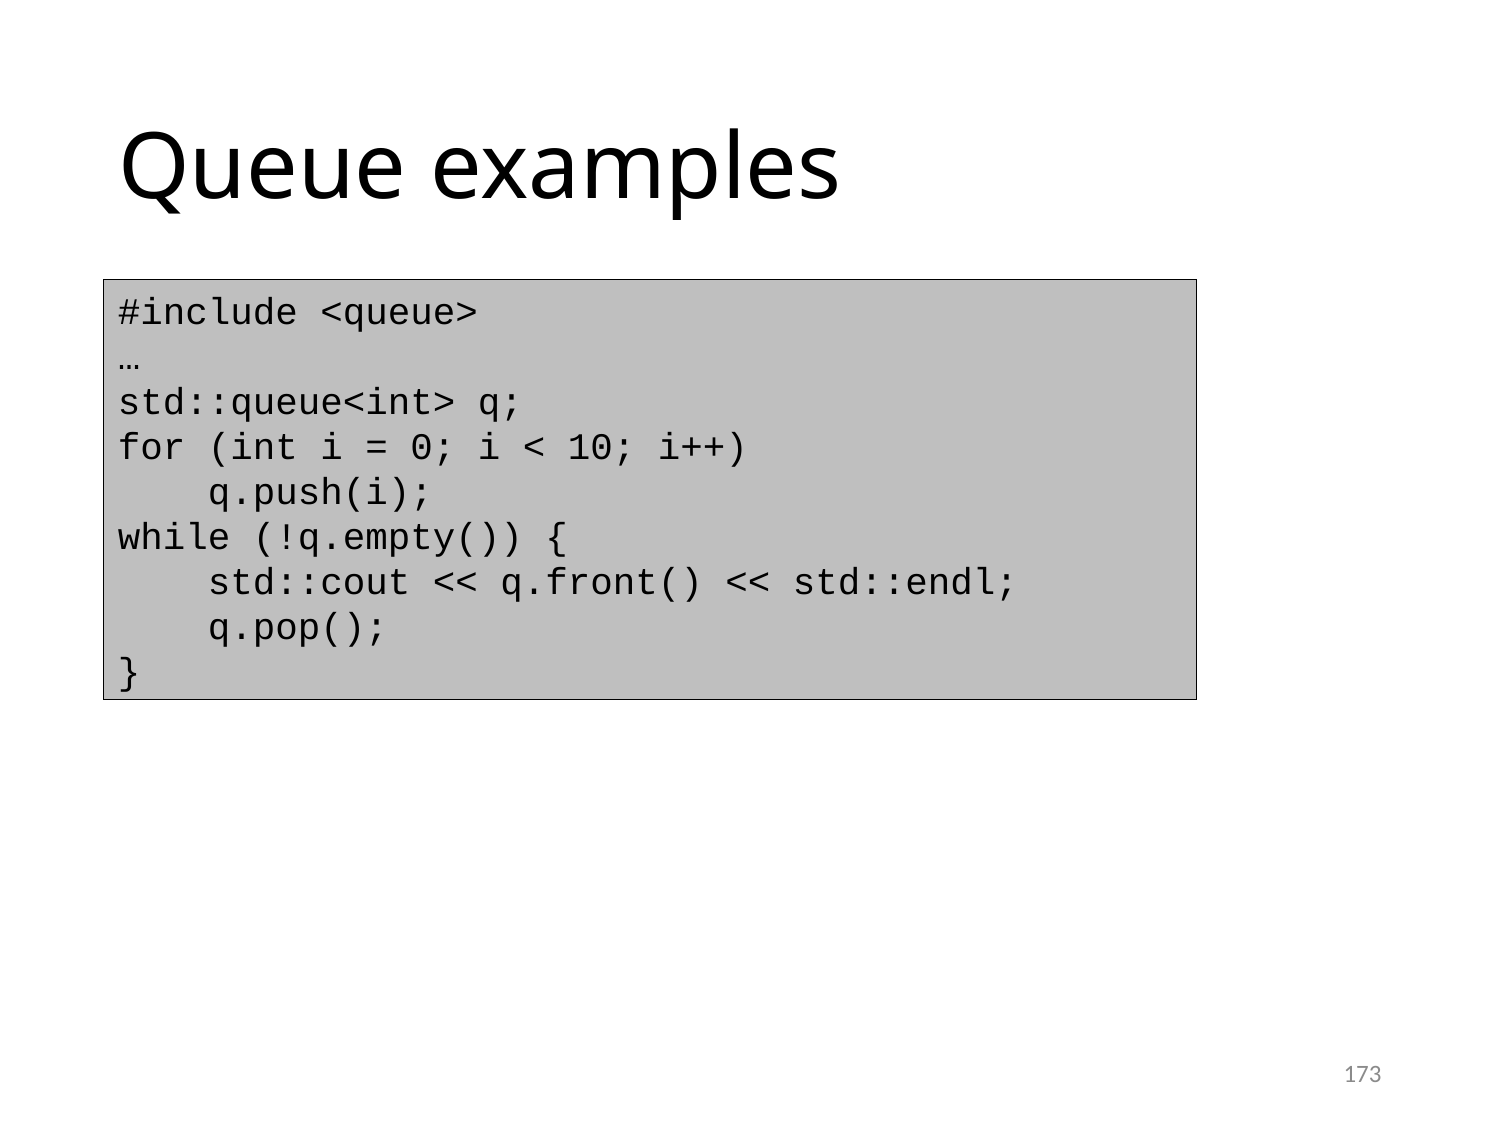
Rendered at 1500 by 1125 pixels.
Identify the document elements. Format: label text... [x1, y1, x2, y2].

title Queue examples [103, 59, 1397, 278]
text_box #include <queue> … std::queue<int> q; for (int i = 0; i < 10; i++) q.push(i); while (!q.empty()) { std::cout << q.front() << std::endl; q.pop(); } [103, 279, 1197, 700]
slide_number 173 [1059, 1042, 1397, 1103]
